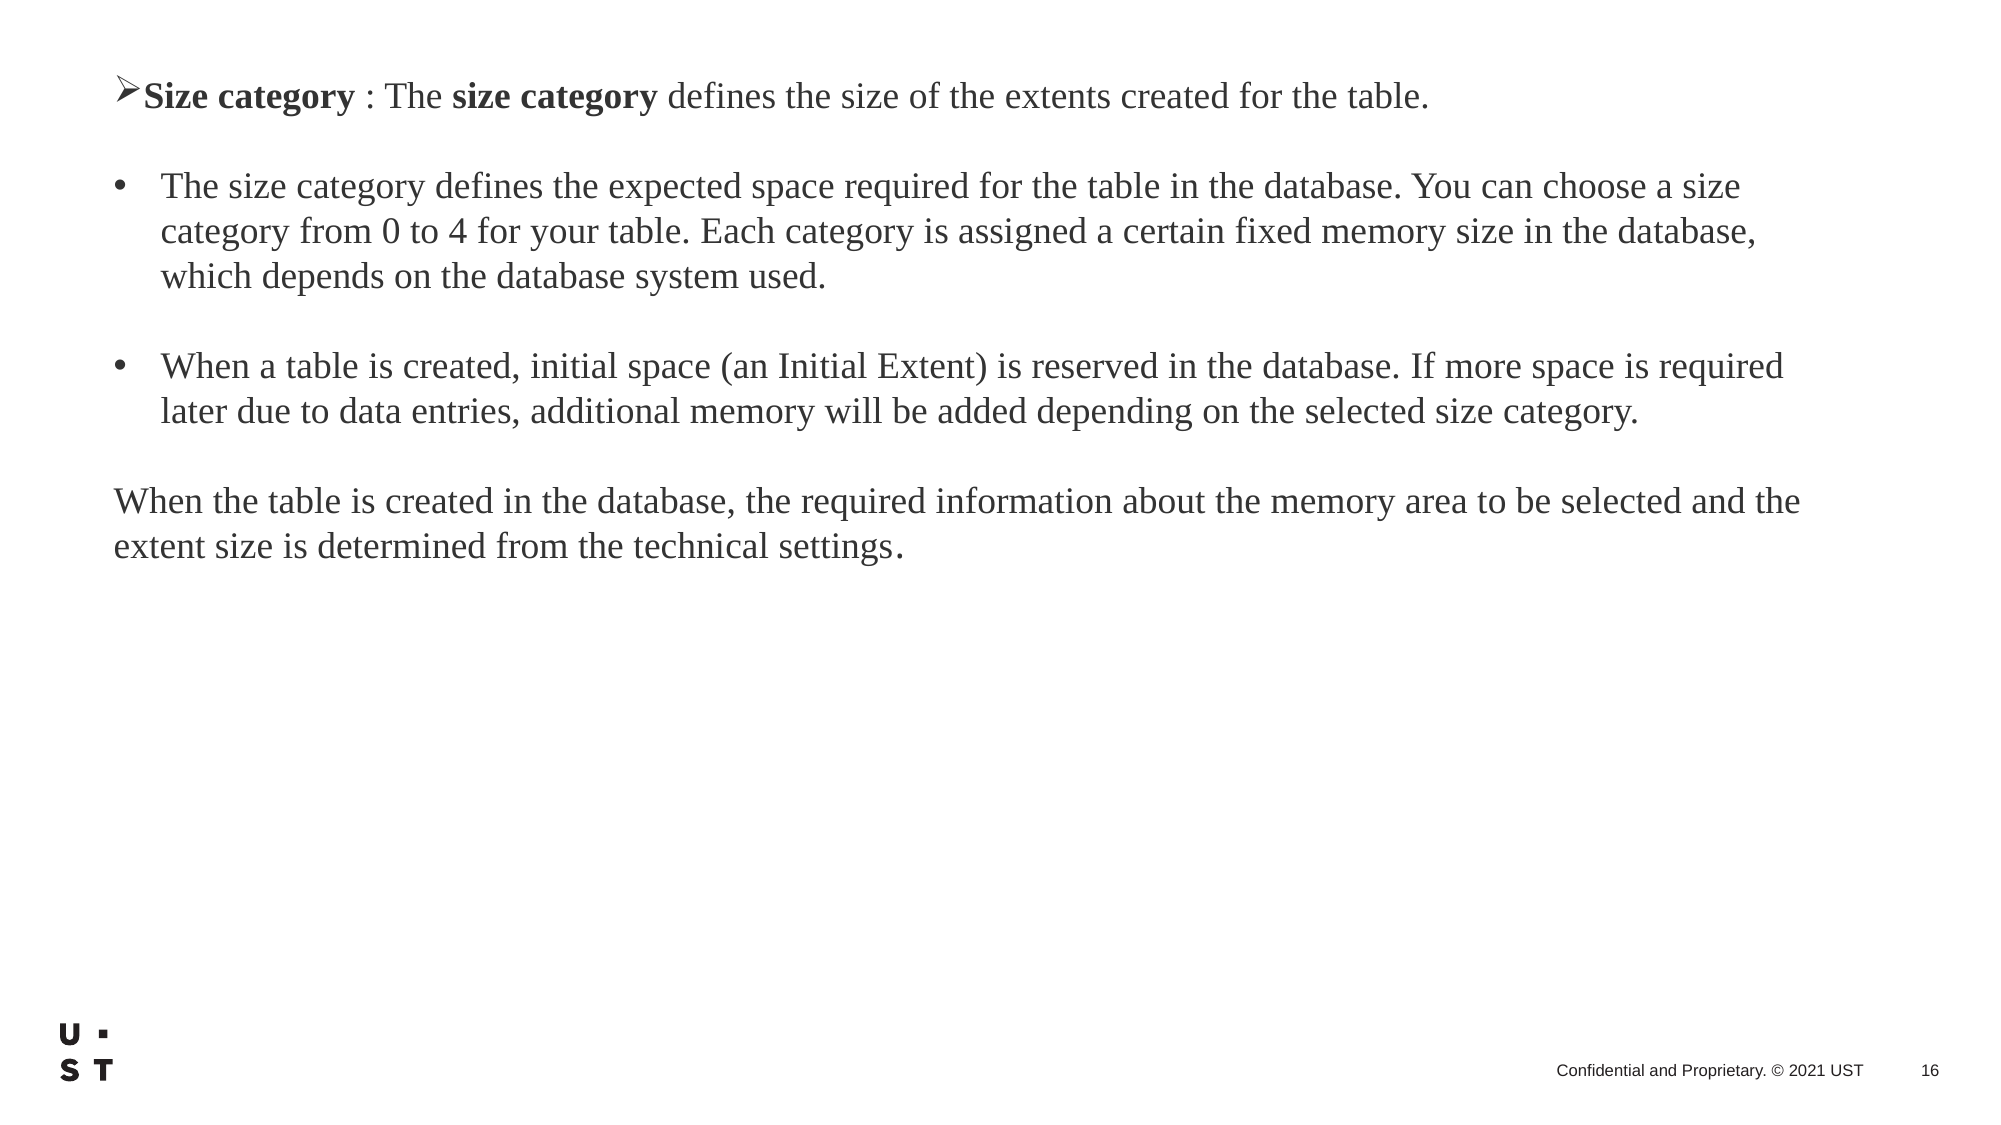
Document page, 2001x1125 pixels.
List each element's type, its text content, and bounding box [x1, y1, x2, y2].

slide_number 16 [1886, 1050, 1940, 1081]
text_box Size category : The size category defines the size of the extents created for the table. The size category defines the expected space required for the table in the database. You can choose a size category from 0 to 4 for your table. Each category is assigned a certain fixed memory size in the database, which depends on the database system used. When a table is created, initial space (an Initial Extent) is reserved in the database. If more space is required later due to data entries, additional memory will be added depending on the selected size category. When the table is created in the database, the required information about the memory area to be selected and the extent size is determined from the technical settings. [98, 19, 1839, 619]
